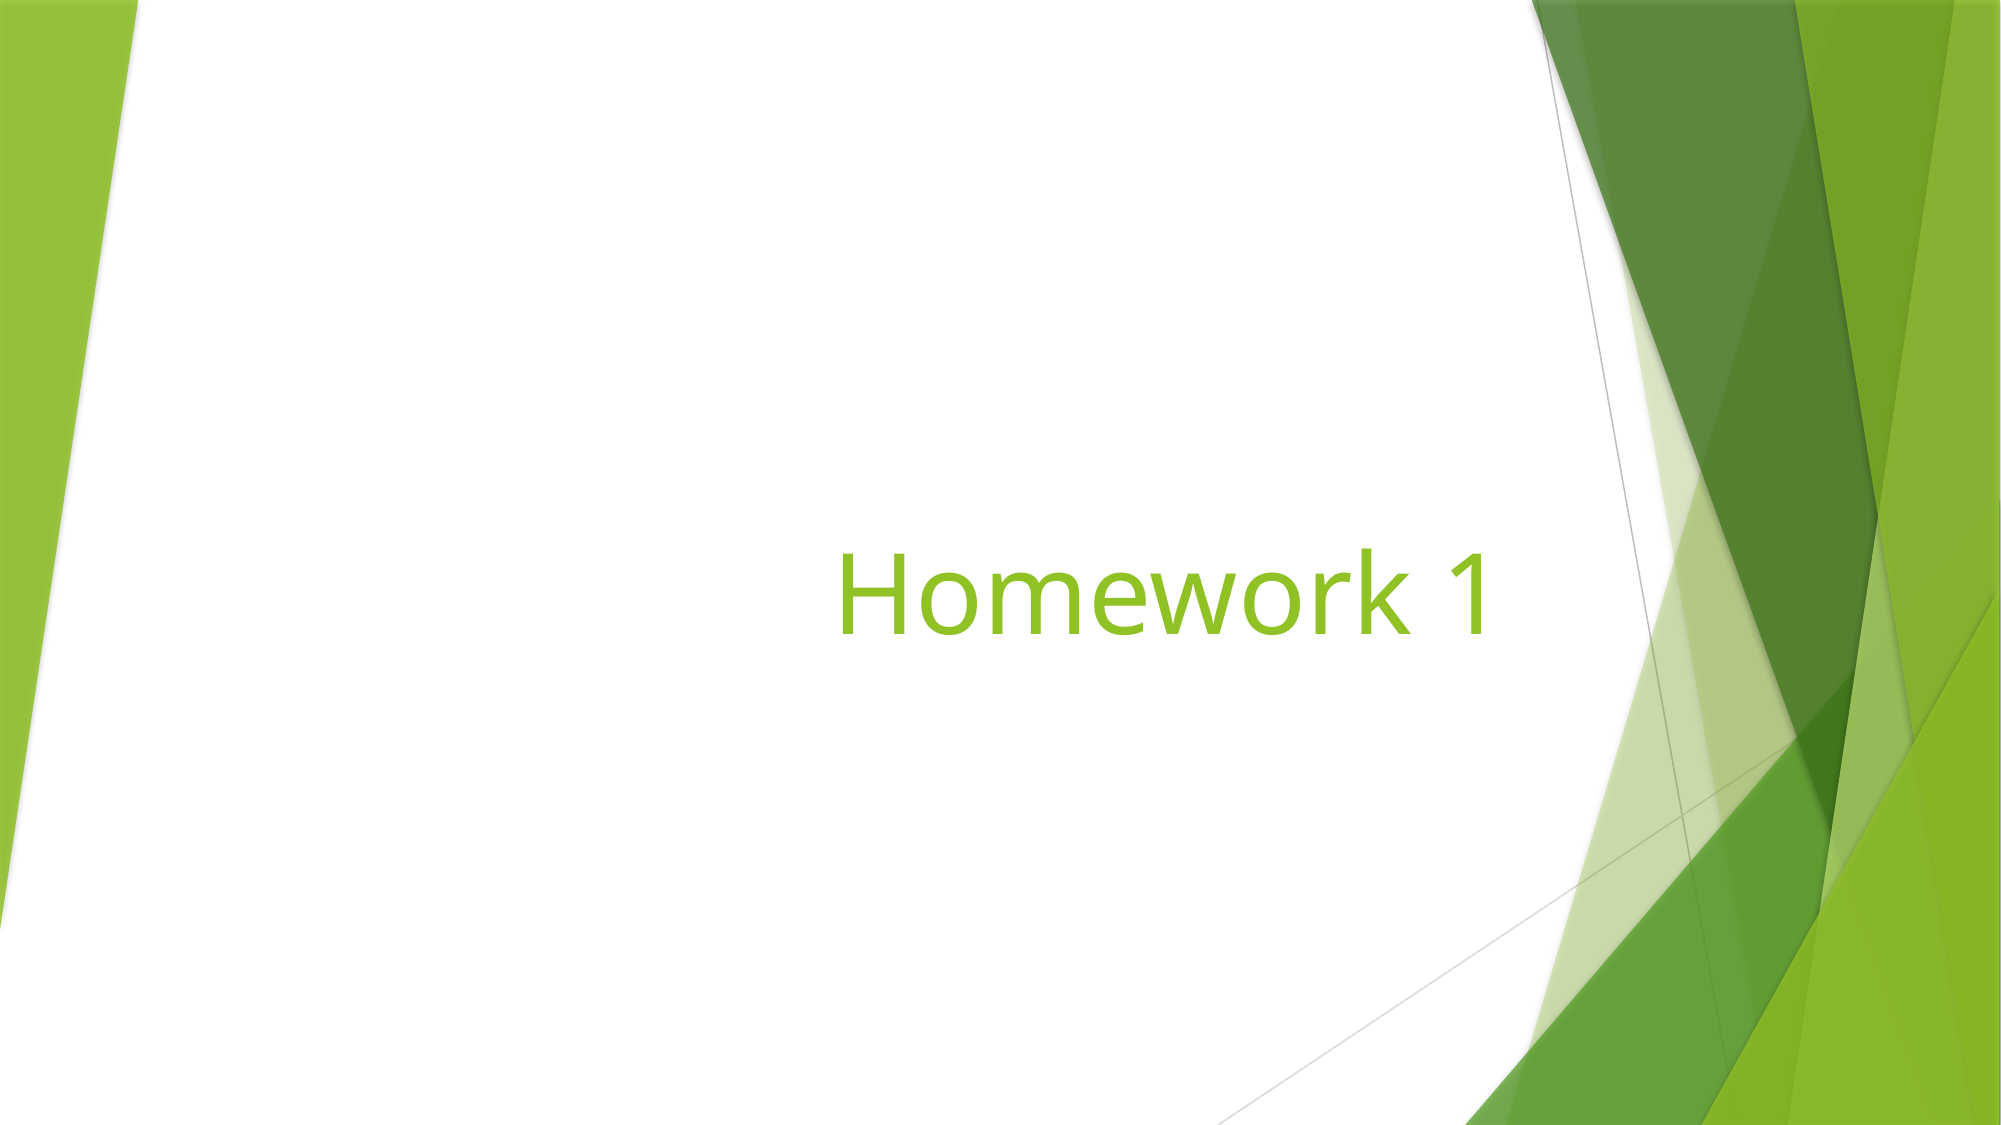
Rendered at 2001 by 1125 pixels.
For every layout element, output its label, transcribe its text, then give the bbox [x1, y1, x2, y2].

title Homework 1 [247, 394, 1522, 665]
